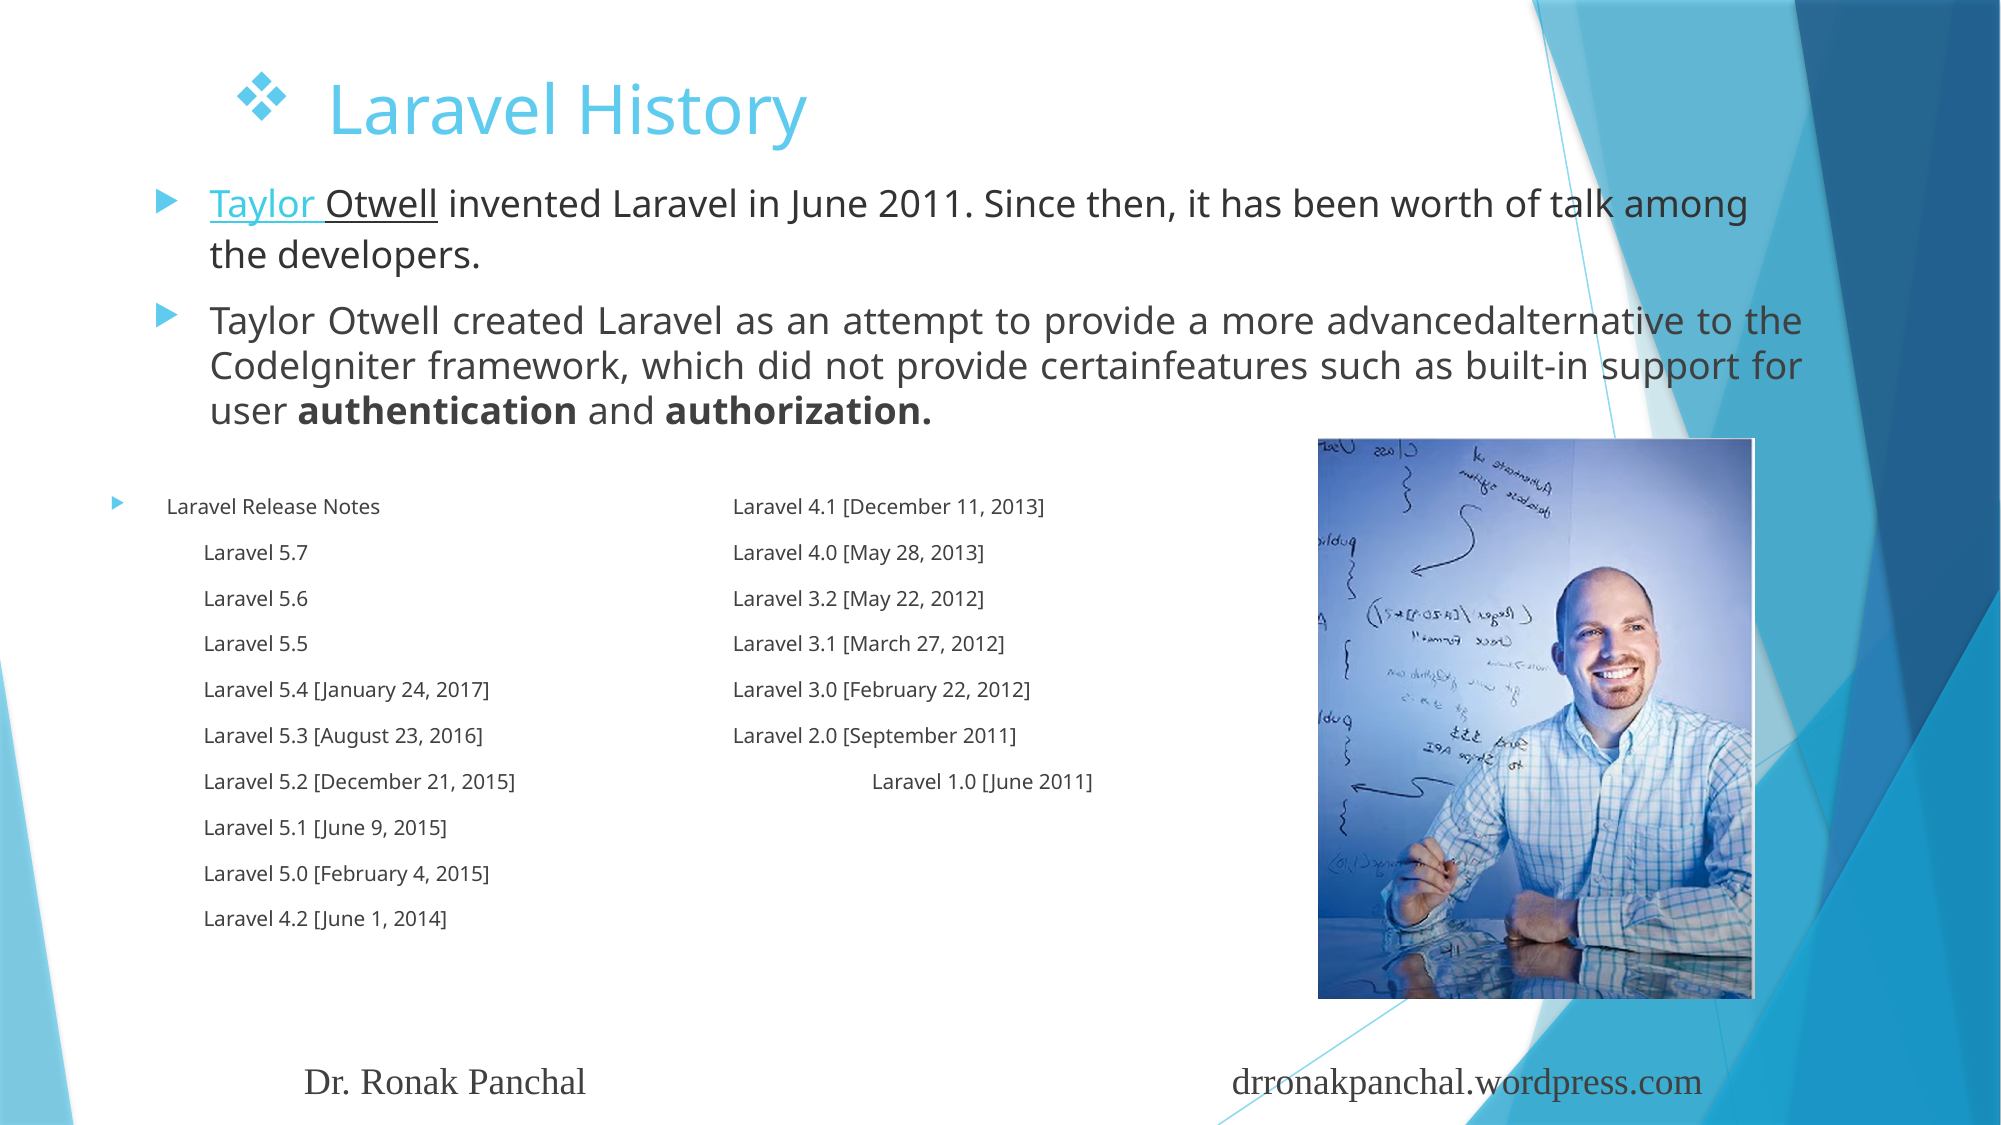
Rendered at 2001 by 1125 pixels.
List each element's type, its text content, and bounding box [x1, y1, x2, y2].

text_box Laravel Release Notes Laravel 5.7 Laravel 5.6 Laravel 5.5 Laravel 5.4 [January 24, 2017] Laravel 5.3 [August 23, 2016] Laravel 5.2 [December 21, 2015] Laravel 5.1 [June 9, 2015] Laravel 5.0 [February 4, 2015] Laravel 4.2 [June 1, 2014] Laravel 4.1 [December 11, 2013] Laravel 4.0 [May 28, 2013] Laravel 3.2 [May 22, 2012] Laravel 3.1 [March 27, 2012] Laravel 3.0 [February 22, 2012] Laravel 2.0 [September 2011] Laravel 1.0 [June 2011] [95, 486, 1185, 935]
text_box Taylor Otwell invented Laravel in June 2011. Since then, it has been worth of talk among the developers. Taylor Otwell created Laravel as an attempt to provide a more advancedalternative to the Codelgniter framework, which did not provide certainfeatures such as built-in support for user authentication and authorization. [138, 172, 1820, 423]
text_box Dr. Ronak Panchal drronakpanchal.wordpress.com [288, 1049, 1790, 1125]
picture [1318, 438, 1756, 1000]
text_box Laravel History [216, 52, 867, 172]
